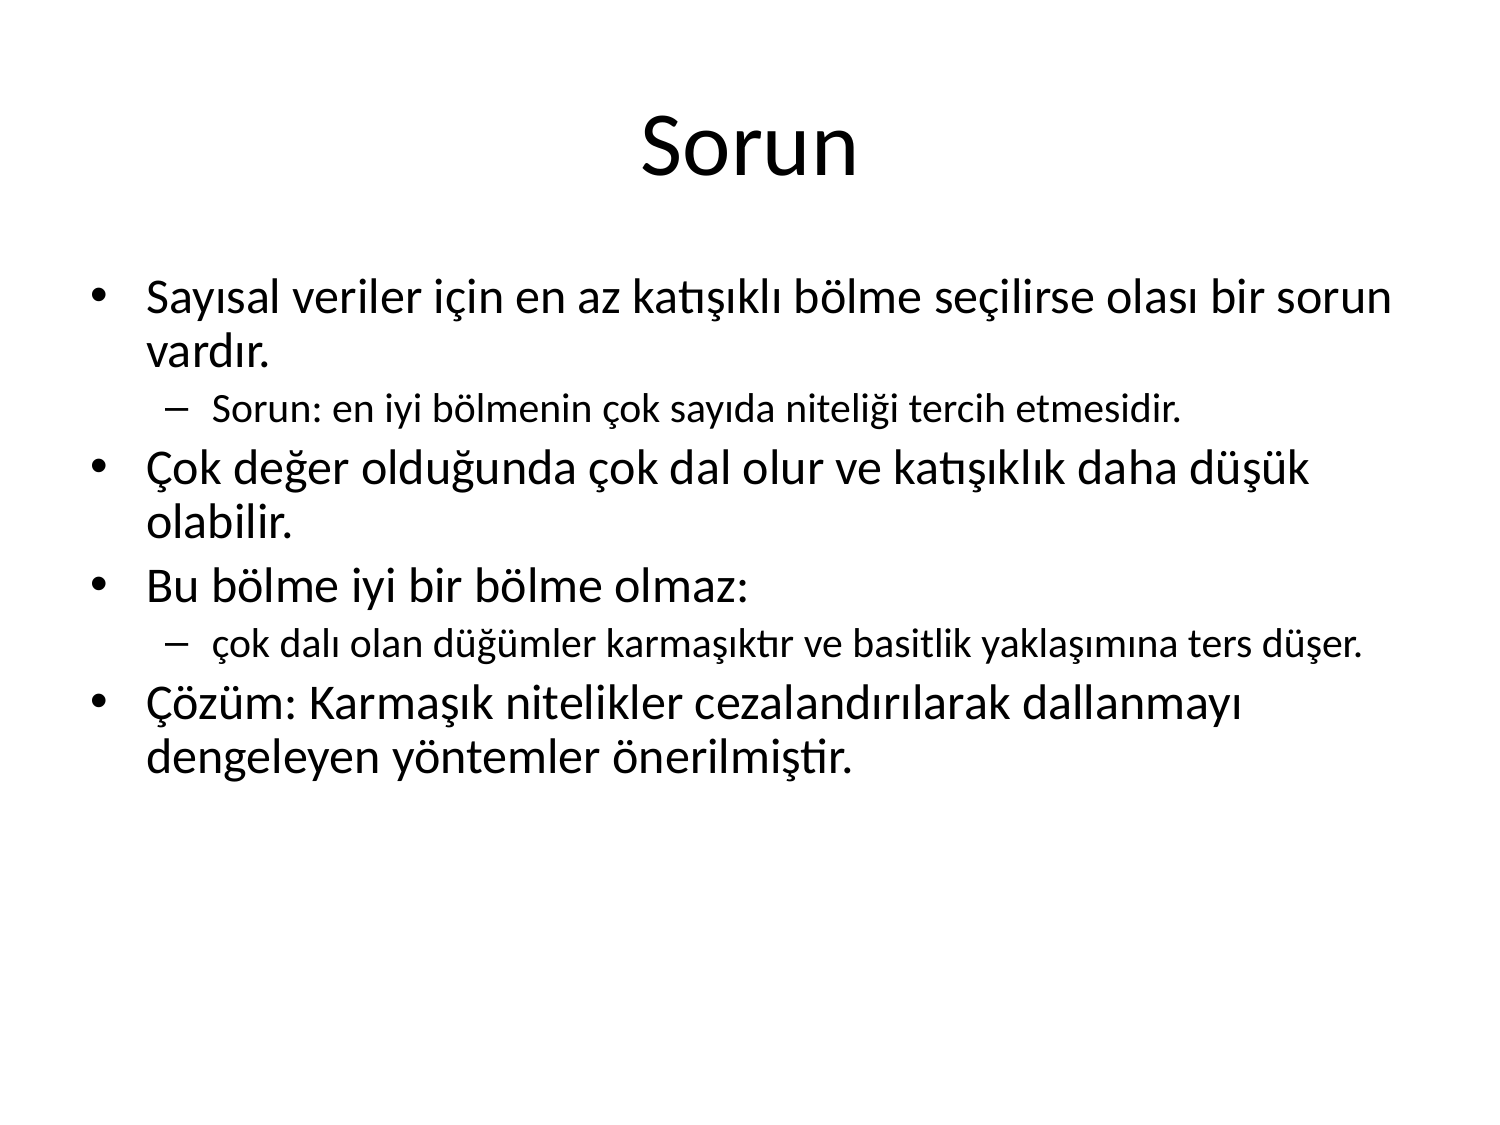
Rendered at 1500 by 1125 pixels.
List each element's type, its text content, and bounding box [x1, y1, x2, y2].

list Sayısal veriler için en az katışıklı bölme seçilirse olası bir sorun vardır. Sorun: en iyi bölmenin çok sayıda niteliği tercih etmesidir. Çok değer olduğunda çok dal olur ve katışıklık daha düşük olabilir. Bu bölme iyi bir bölme olmaz: çok dalı olan düğümler karmaşıktır ve basitlik yaklaşımına ters düşer. Çözüm: Karmaşık nitelikler cezalandırılarak dallanmayı dengeleyen yöntemler önerilmiştir. [75, 262, 1425, 1005]
title Sorun [75, 45, 1425, 233]
